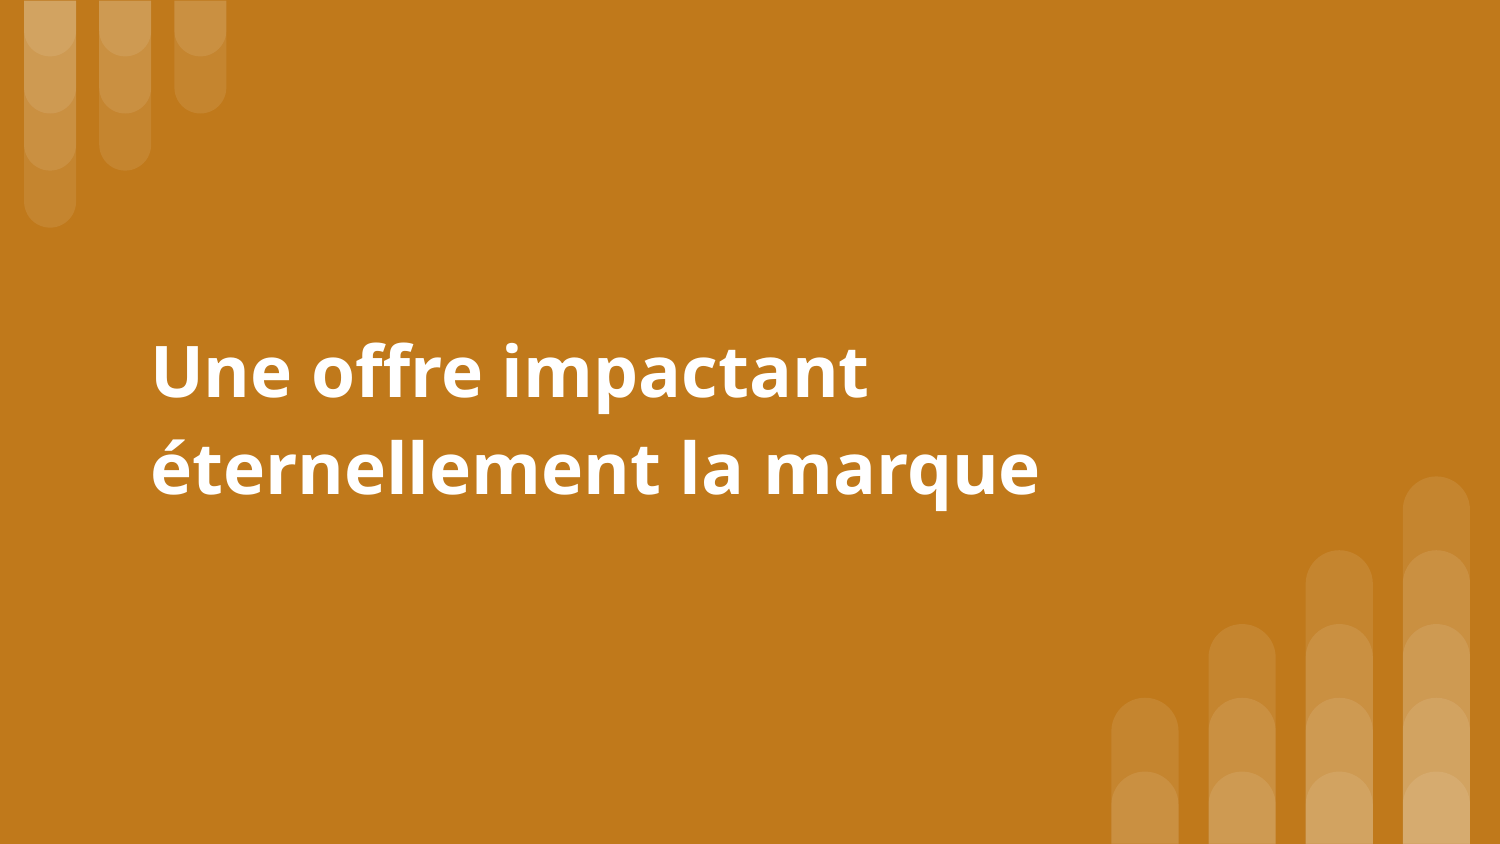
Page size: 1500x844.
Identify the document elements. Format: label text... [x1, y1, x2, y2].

title Une offre impactant éternellement la marque [135, 264, 1097, 572]
